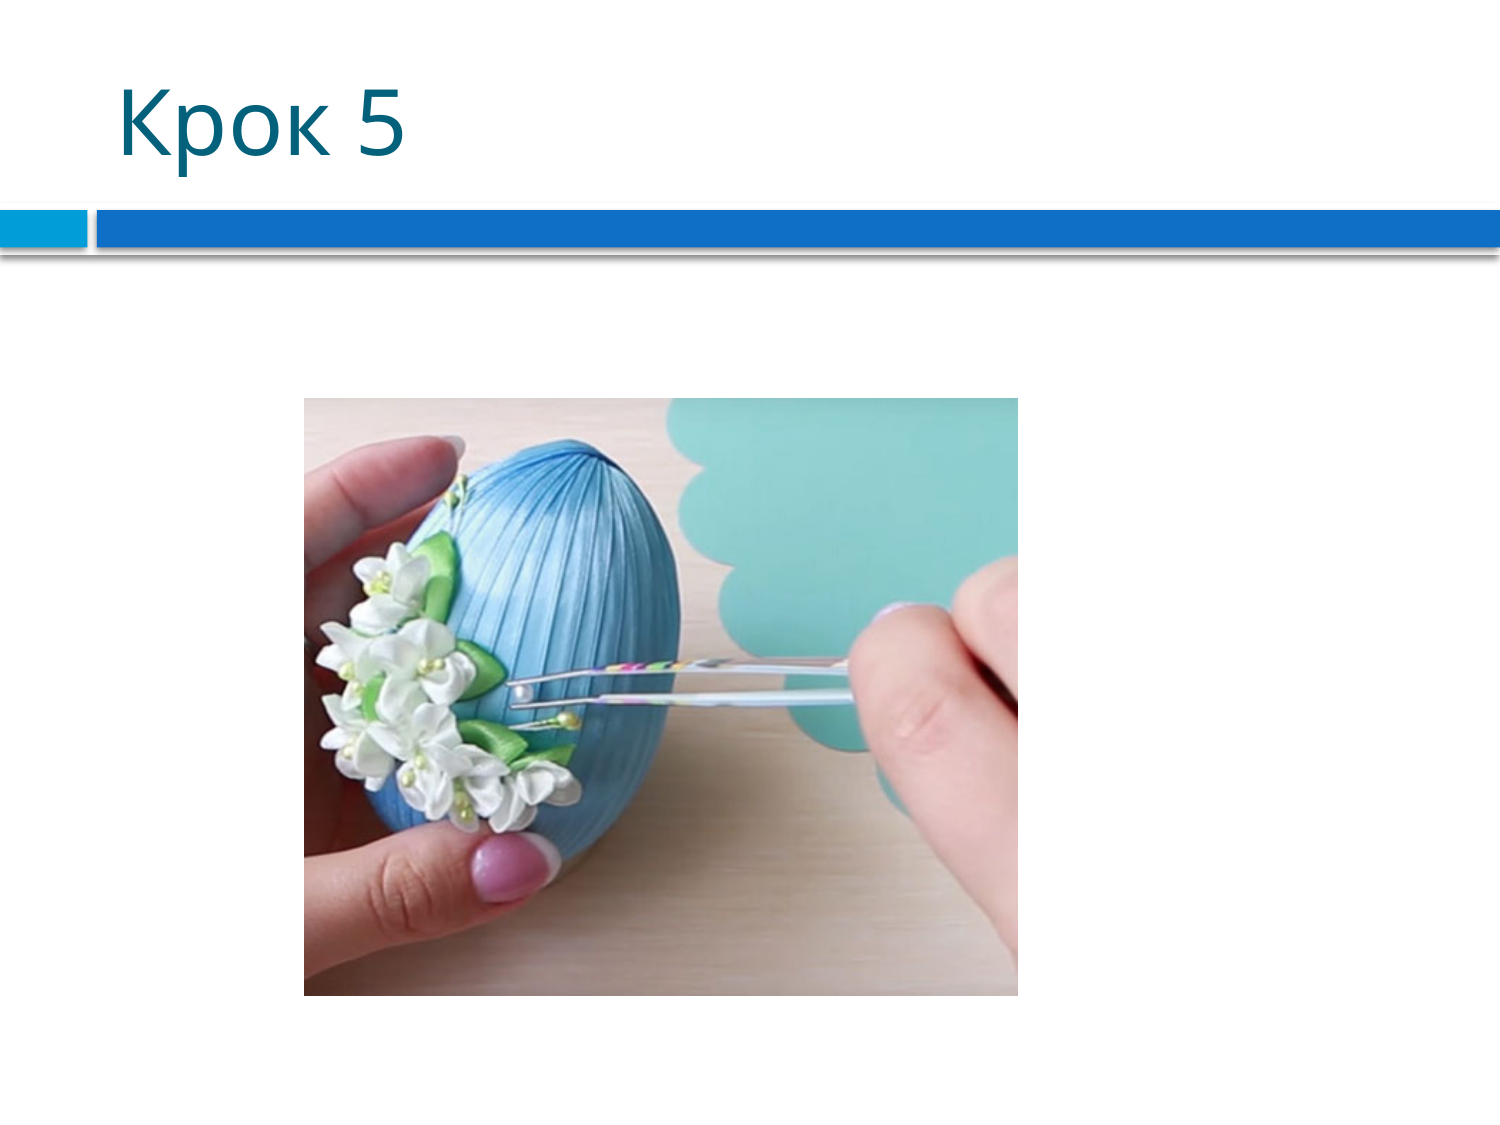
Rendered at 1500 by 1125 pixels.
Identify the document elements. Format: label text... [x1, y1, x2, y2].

picture [304, 398, 1019, 997]
title Крок 5 [100, 37, 1438, 200]
